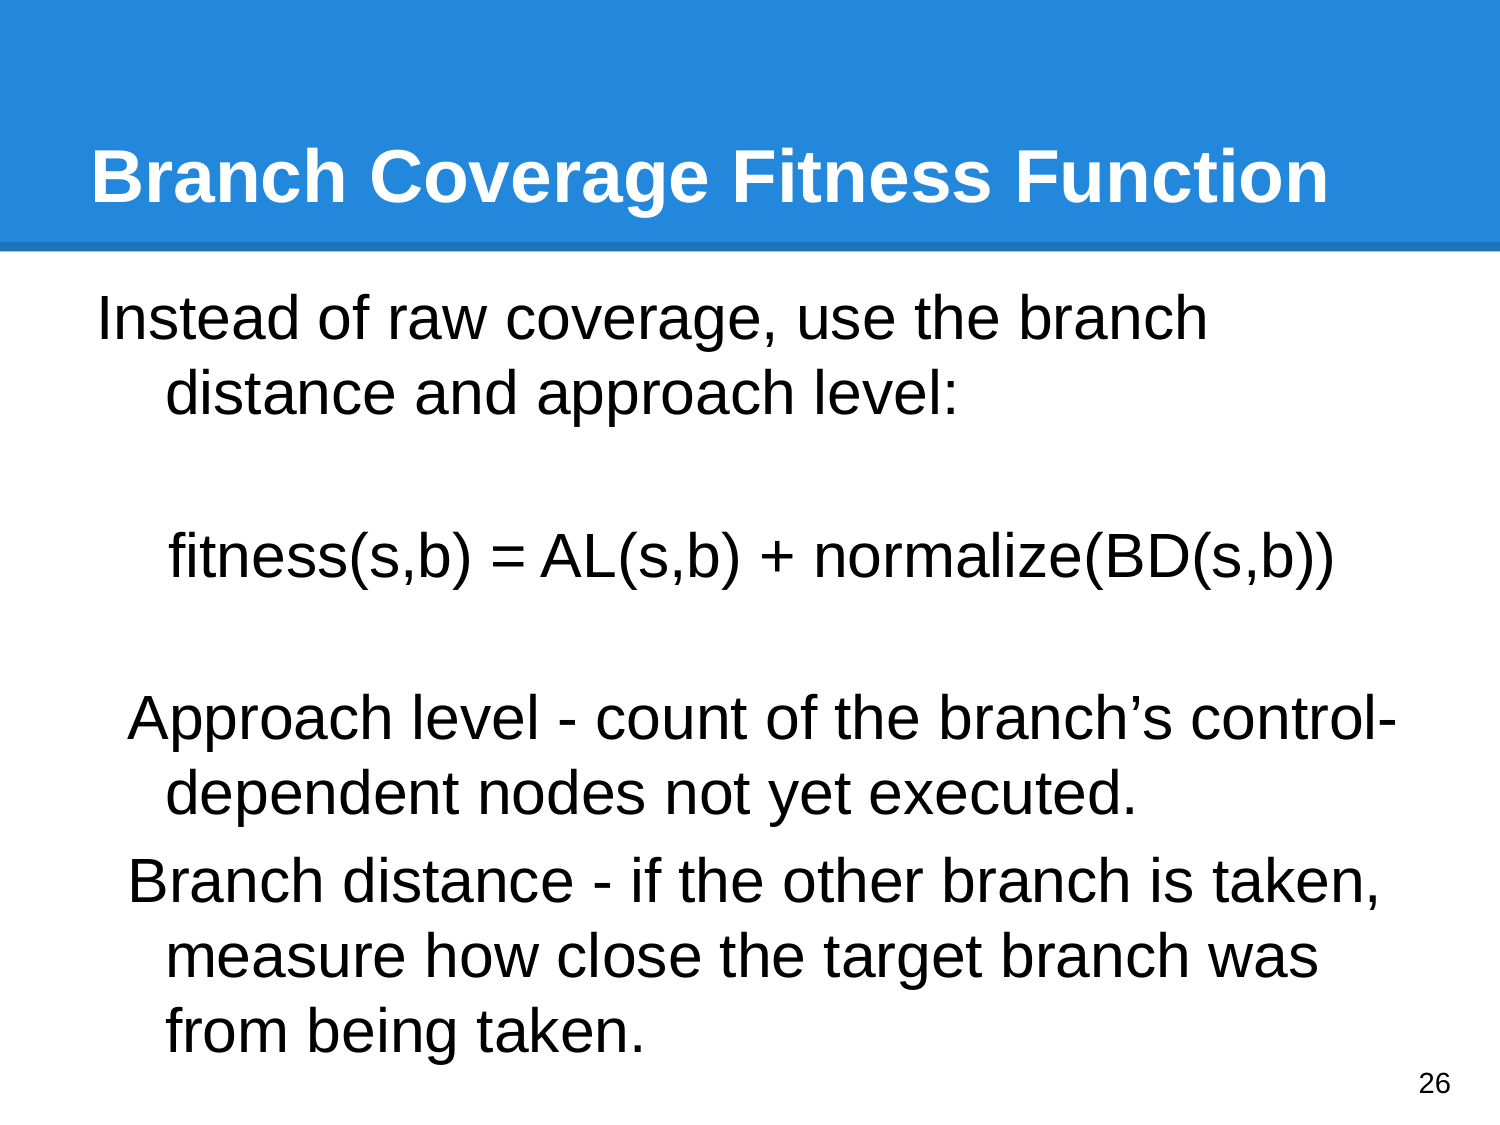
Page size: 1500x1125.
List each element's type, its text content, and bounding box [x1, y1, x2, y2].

list Instead of raw coverage, use the branch distance and approach level: fitness(s,b) = AL(s,b) + normalize(BD(s,b)) Approach level - count of the branch’s control-dependent nodes not yet executed. Branch distance - if the other branch is taken, measure how close the target branch was from being taken. [75, 262, 1425, 1078]
title Branch Coverage Fitness Function [75, 45, 1425, 233]
slide_number ‹#› [1403, 1038, 1494, 1125]
